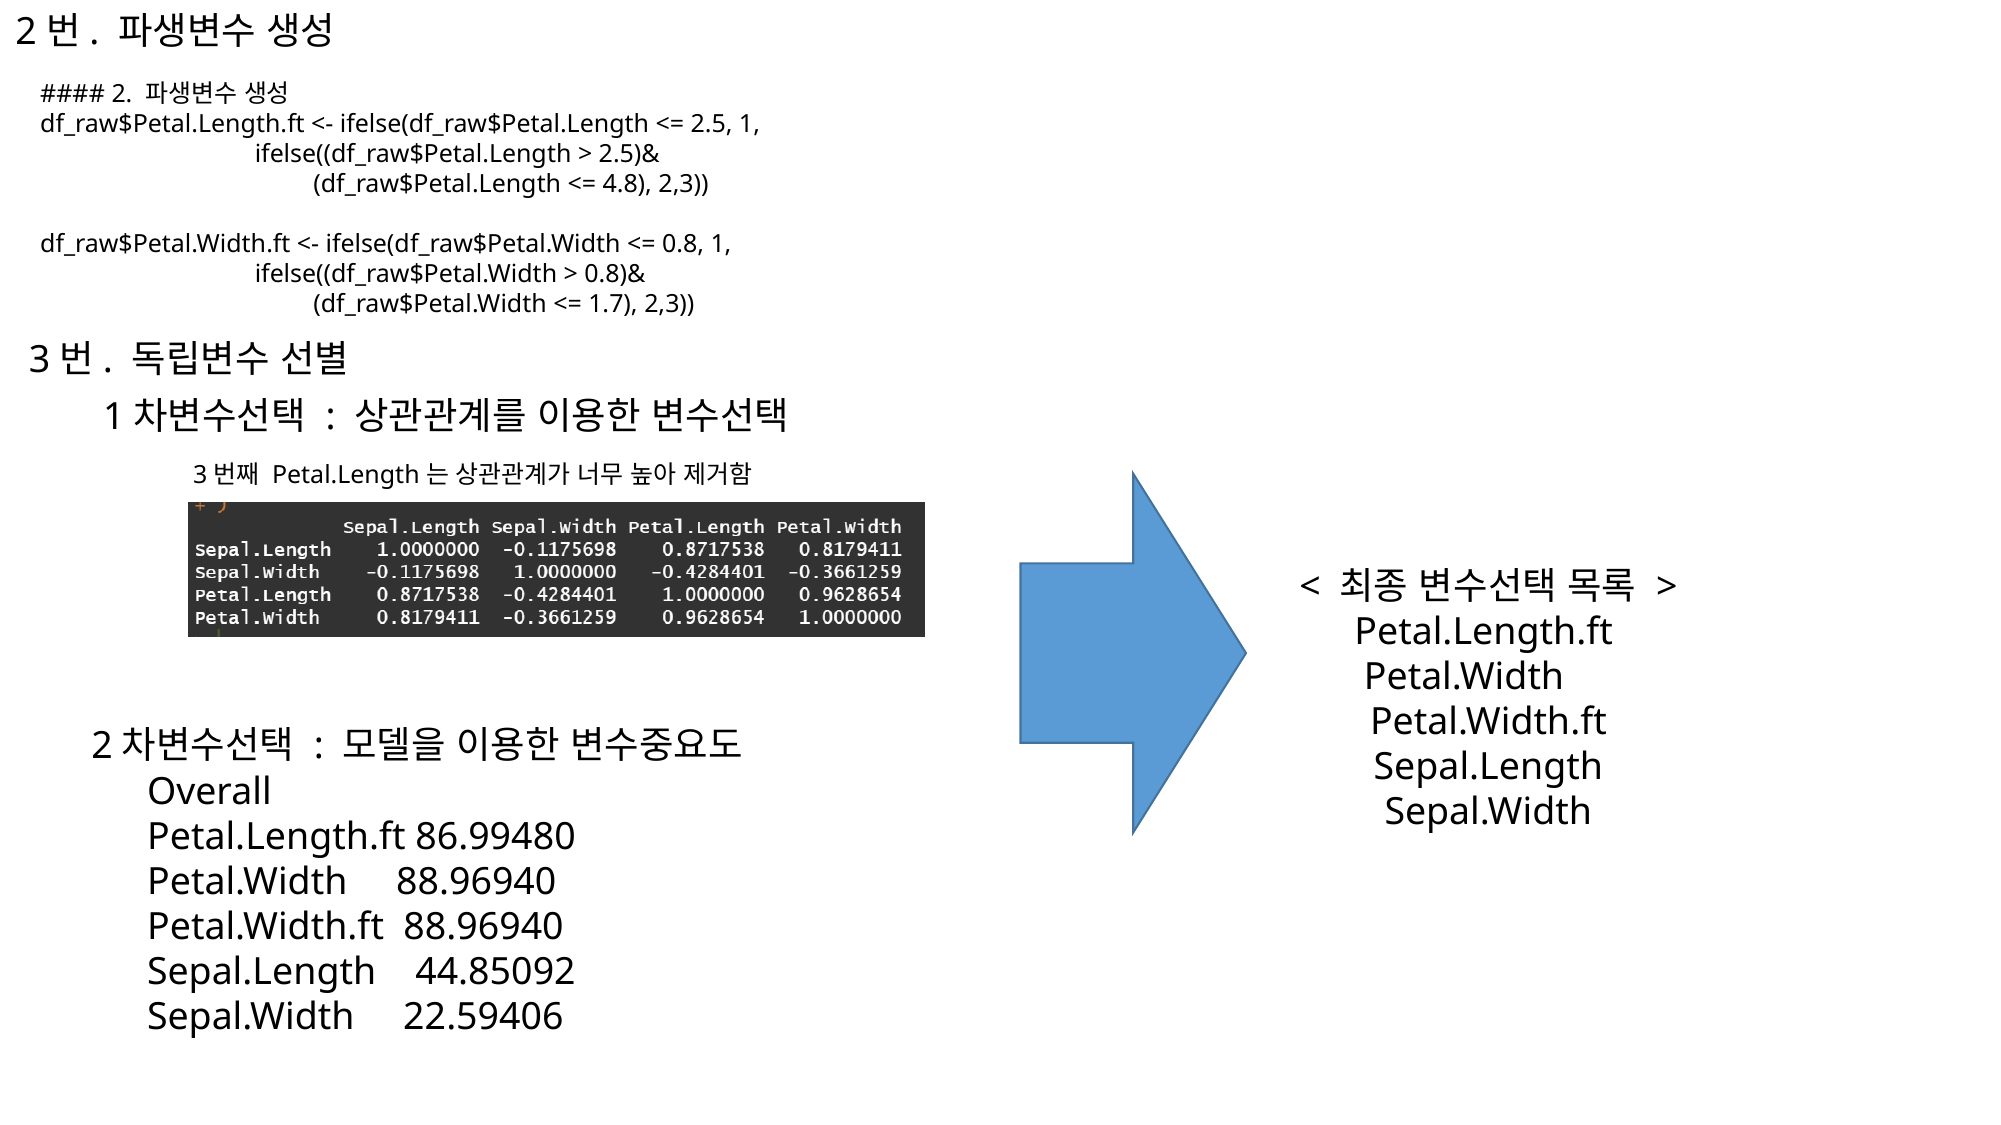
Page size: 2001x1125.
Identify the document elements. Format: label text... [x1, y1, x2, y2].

text_box [1019, 470, 1248, 837]
text_box 3번. 독립변수 선별 [14, 327, 365, 388]
text_box Overall Petal.Length.ft 86.99480 Petal.Width 88.96940 Petal.Width.ft 88.96940 Sepal.Length 44.85092 Sepal.Width 22.59406 [132, 774, 634, 1045]
picture [188, 502, 925, 637]
text_box 3번째 Petal.Length는 상관관계가 너무 높아 제거함 [178, 451, 769, 496]
text_box 2번. 파생변수 생성 [0, 0, 351, 60]
text_box 1차변수선택 : 상관관계를 이용한 변수선택 [88, 384, 815, 445]
text_box < 최종 변수선택 목록 > Petal.Length.ft Petal.Width Petal.Width.ft Sepal.Length Sepal.Width [1284, 554, 1693, 885]
text_box 2차변수선택 : 모델을 이용한 변수중요도 [76, 713, 758, 774]
text_box #### 2. 파생변수 생성 df_raw$Petal.Length.ft <- ifelse(df_raw$Petal.Length <= 2.5, 1, ifelse((df_raw$Petal.Length > 2.5)& (df_raw$Petal.Length <= 4.8), 2,3)) df_raw$Petal.Width.ft <- ifelse(df_raw$Petal.Width <= 0.8, 1, ifelse((df_raw$Petal.Width > 0.8)& (df_raw$Petal.Width <= 1.7), 2,3)) [25, 70, 1716, 325]
